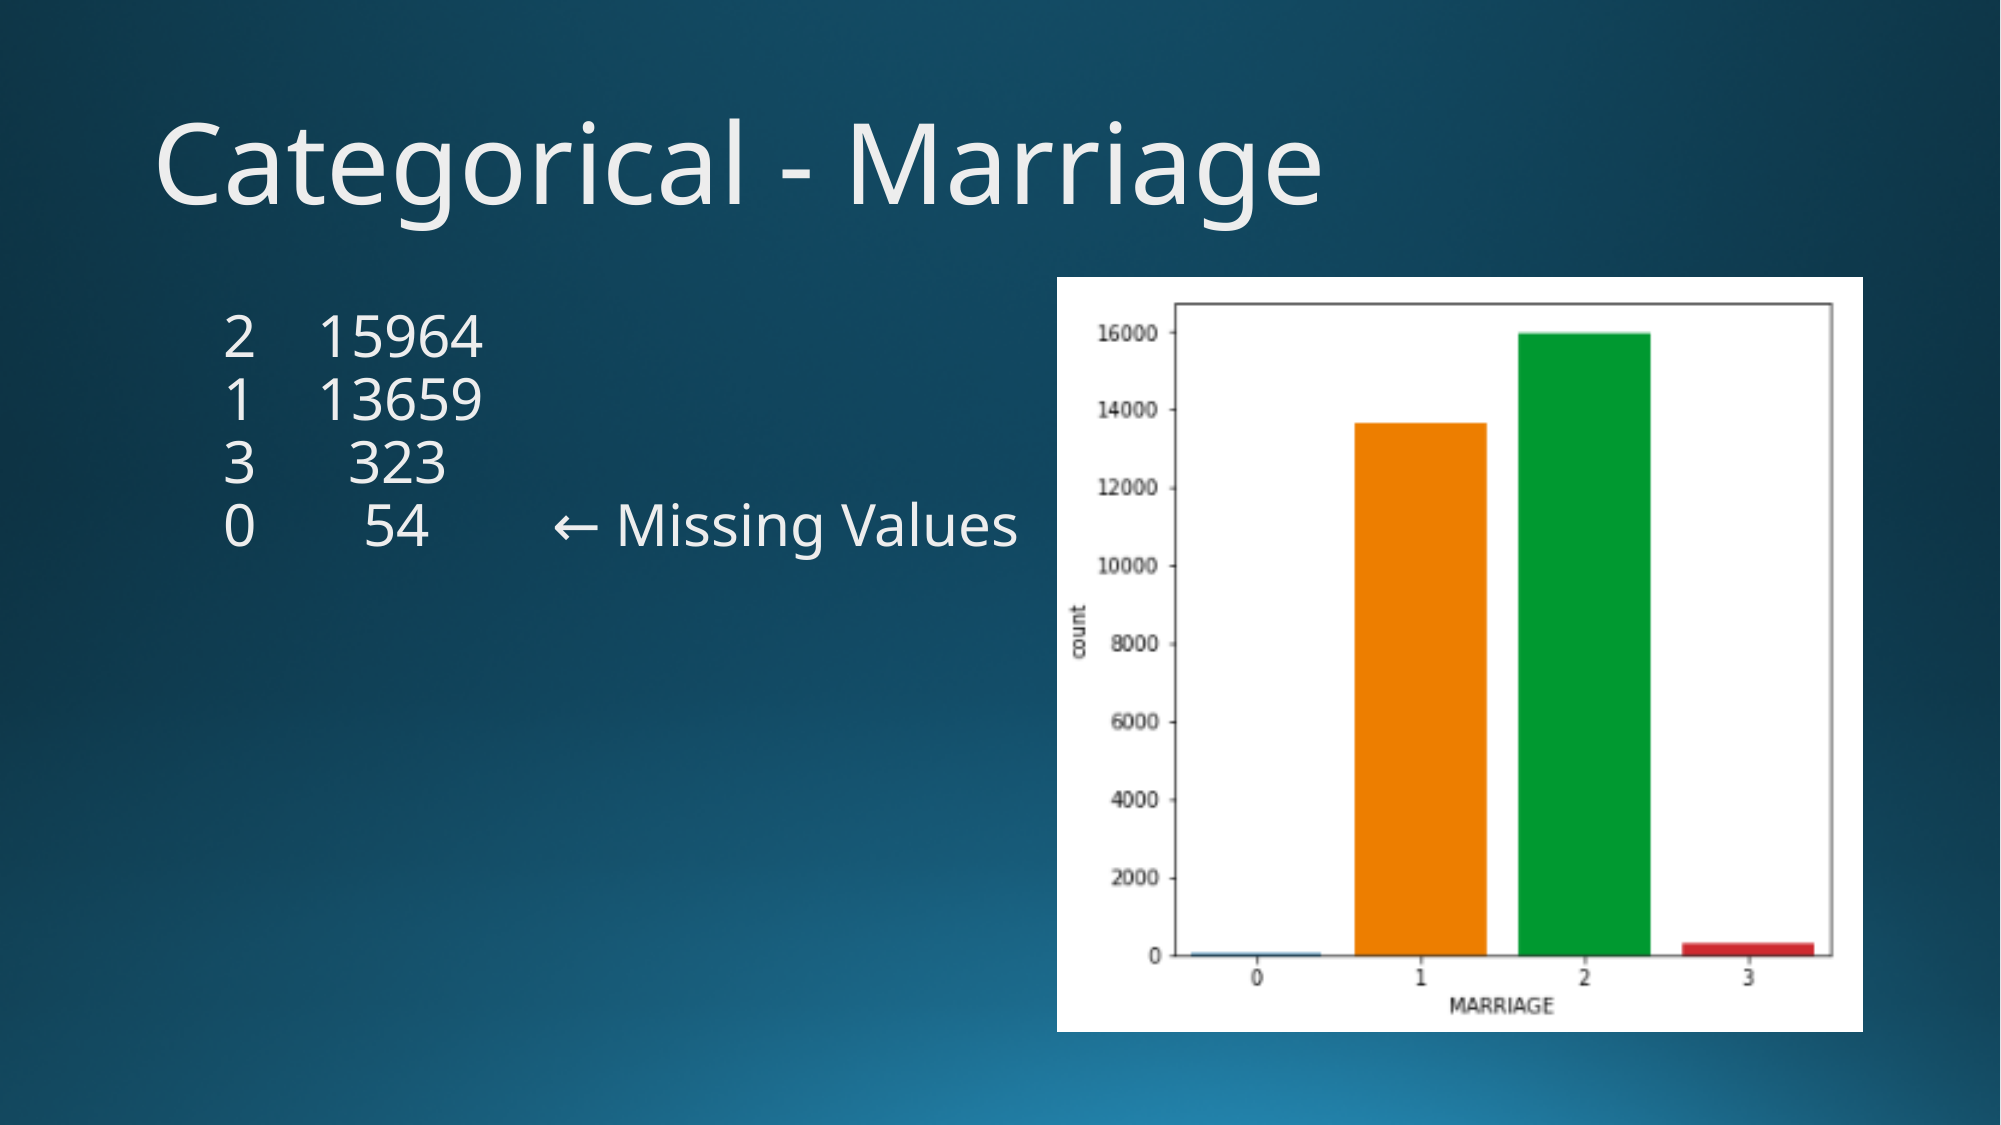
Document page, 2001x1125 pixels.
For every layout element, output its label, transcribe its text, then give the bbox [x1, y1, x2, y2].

title Categorical - Marriage [137, 59, 1863, 278]
list 2 15964 1 13659 3 323 0 54 ← Missing Values [133, 299, 1052, 1014]
picture [0, 0, 2001, 1125]
